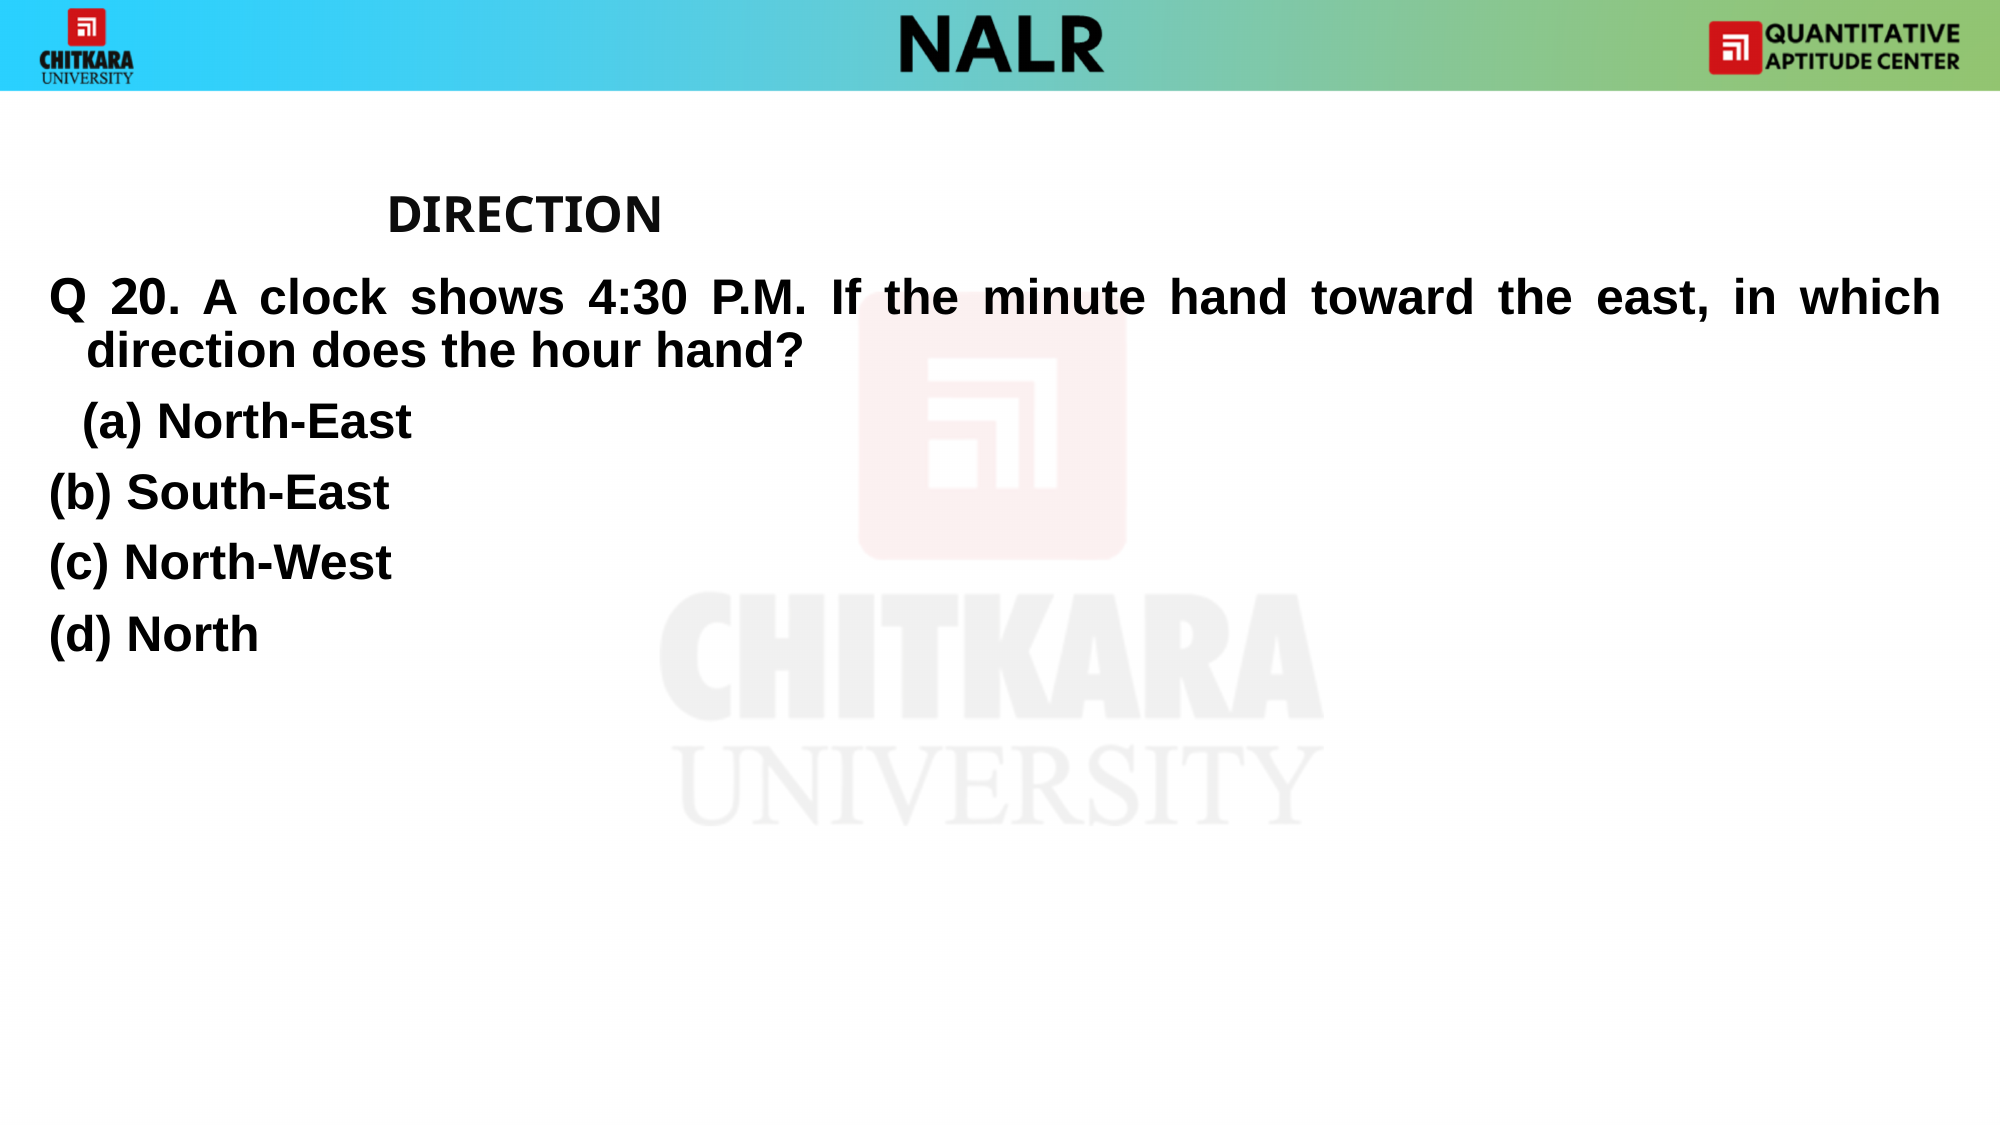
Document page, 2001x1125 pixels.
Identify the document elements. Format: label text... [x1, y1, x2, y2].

list DIRECTION Q 20. A clock shows 4:30 P.M. If the minute hand toward the east, in which direction does the hour hand? North-East (b) South-East (c) North-West (d) North [33, 175, 1959, 1053]
picture [0, 0, 2000, 1125]
title [41, 31, 1959, 142]
